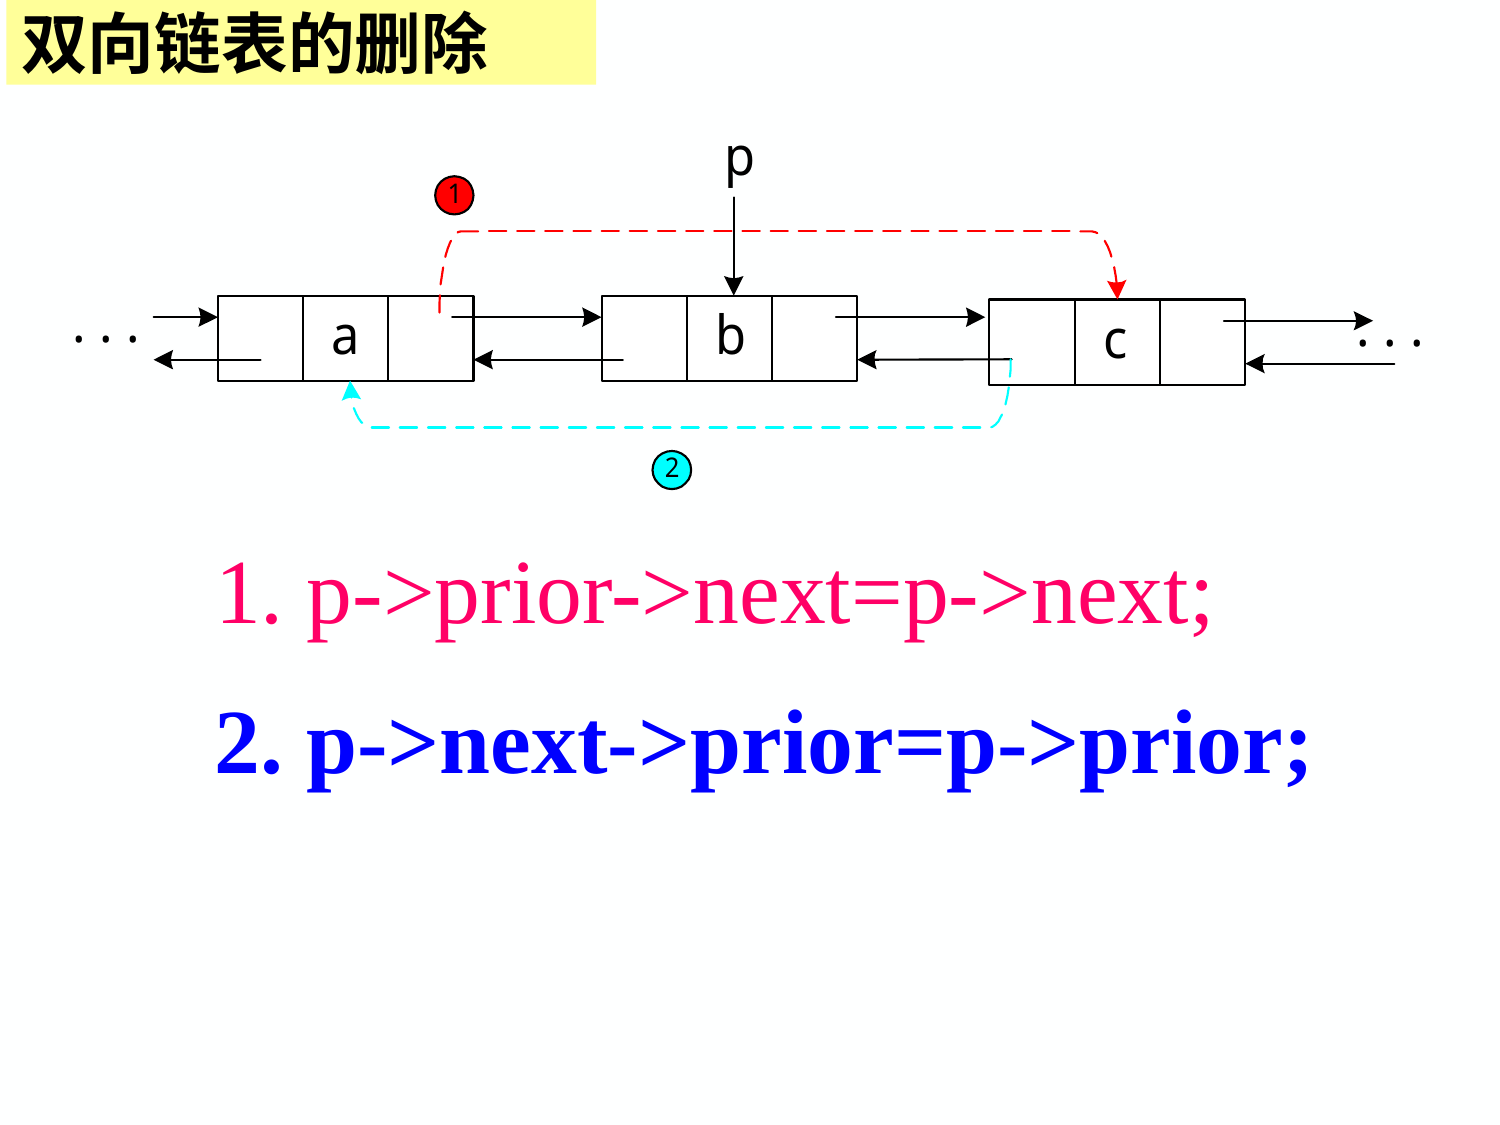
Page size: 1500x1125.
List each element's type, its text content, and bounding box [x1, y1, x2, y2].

text_box 1. p->prior->next=p->next; [200, 524, 1232, 650]
text_box 2. p->next->prior=p->prior; [199, 674, 1331, 800]
text_box 双向链表的删除 [6, 0, 597, 85]
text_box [46, 124, 1463, 494]
